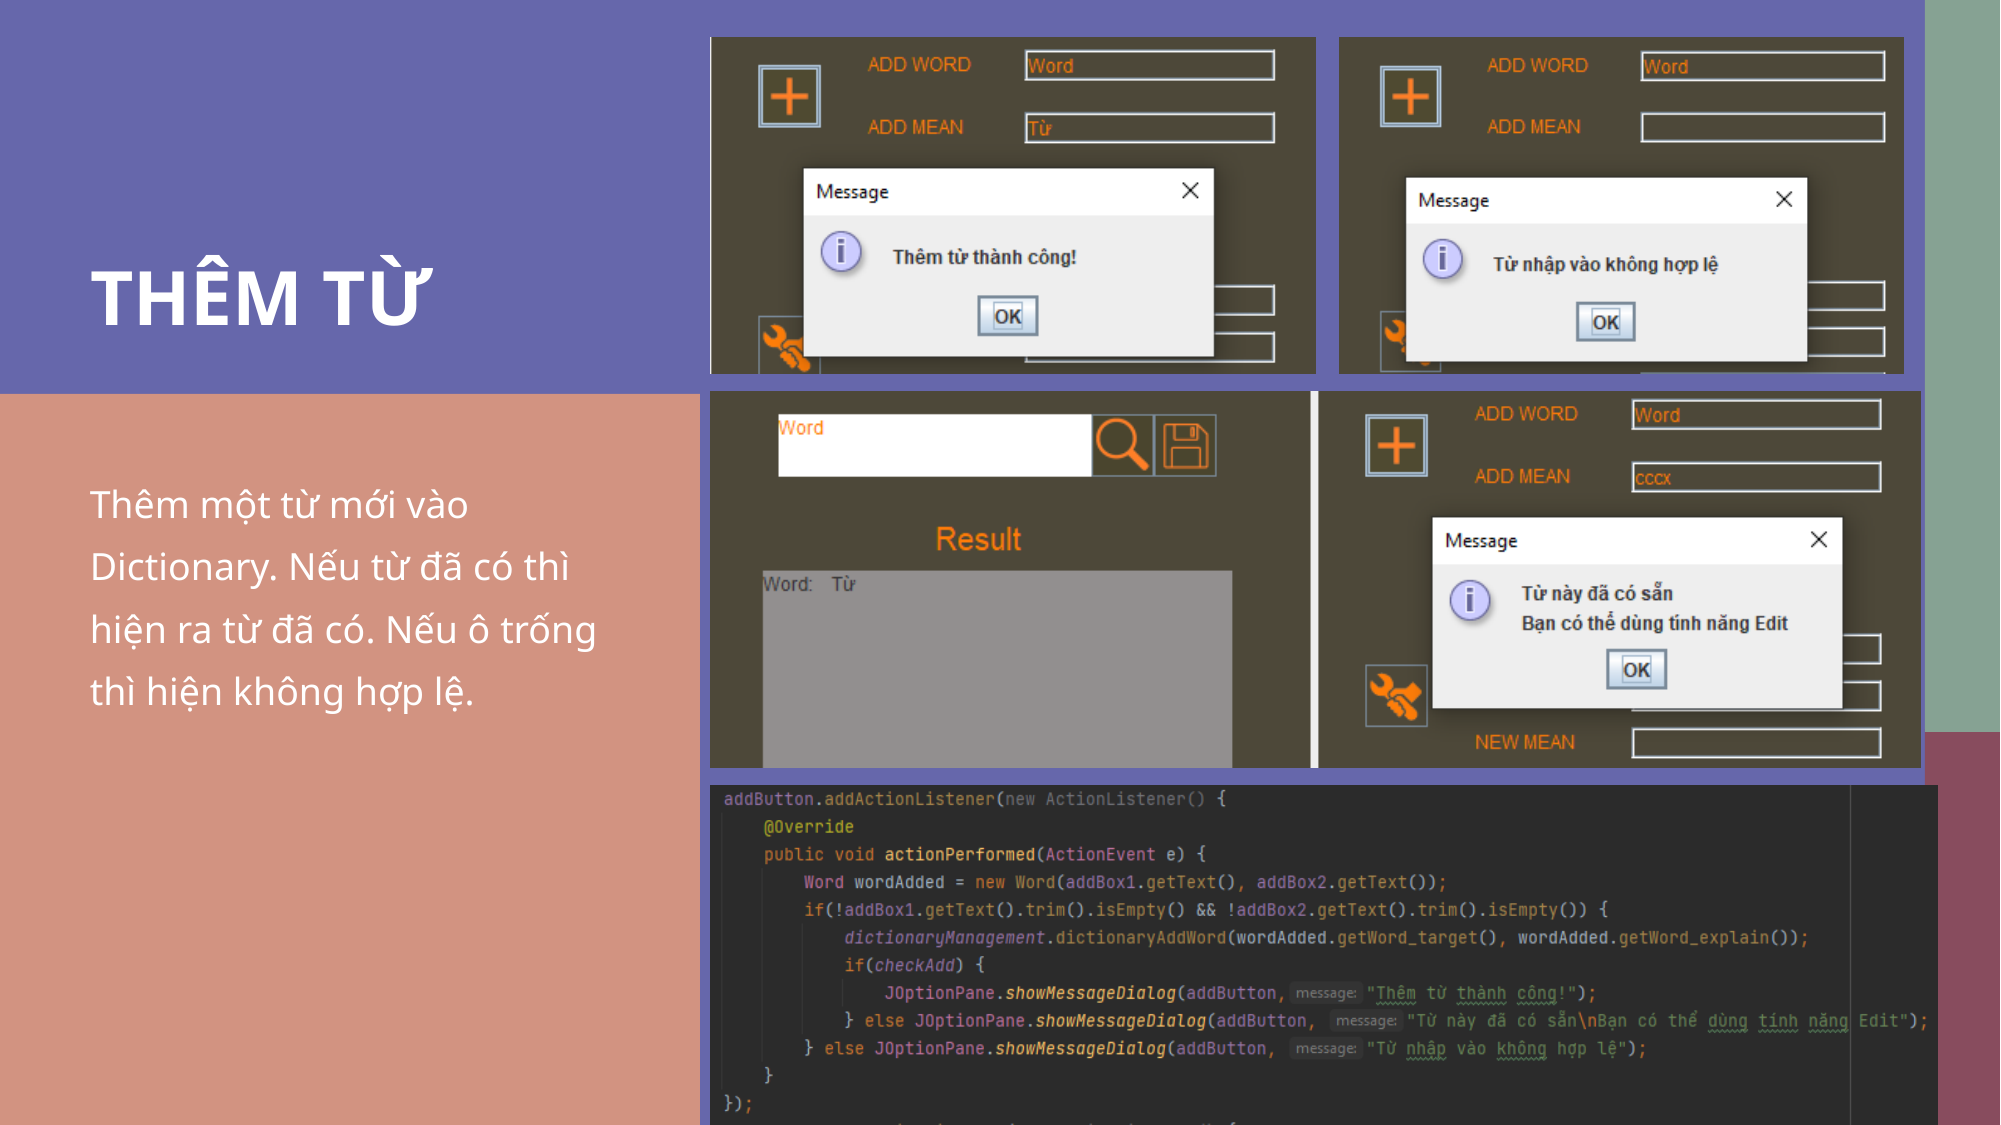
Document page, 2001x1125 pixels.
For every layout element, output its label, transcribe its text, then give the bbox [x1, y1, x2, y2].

picture [1339, 37, 1904, 374]
picture [710, 37, 1316, 374]
list Thêm một từ mới vào Dictionary. Nếu từ đã có thì hiện ra từ đã có. Nếu ô trống thì hiện không hợp lệ. [75, 456, 644, 990]
title Thêm từ [75, 229, 669, 374]
picture [710, 785, 1938, 1125]
picture [710, 391, 1921, 768]
